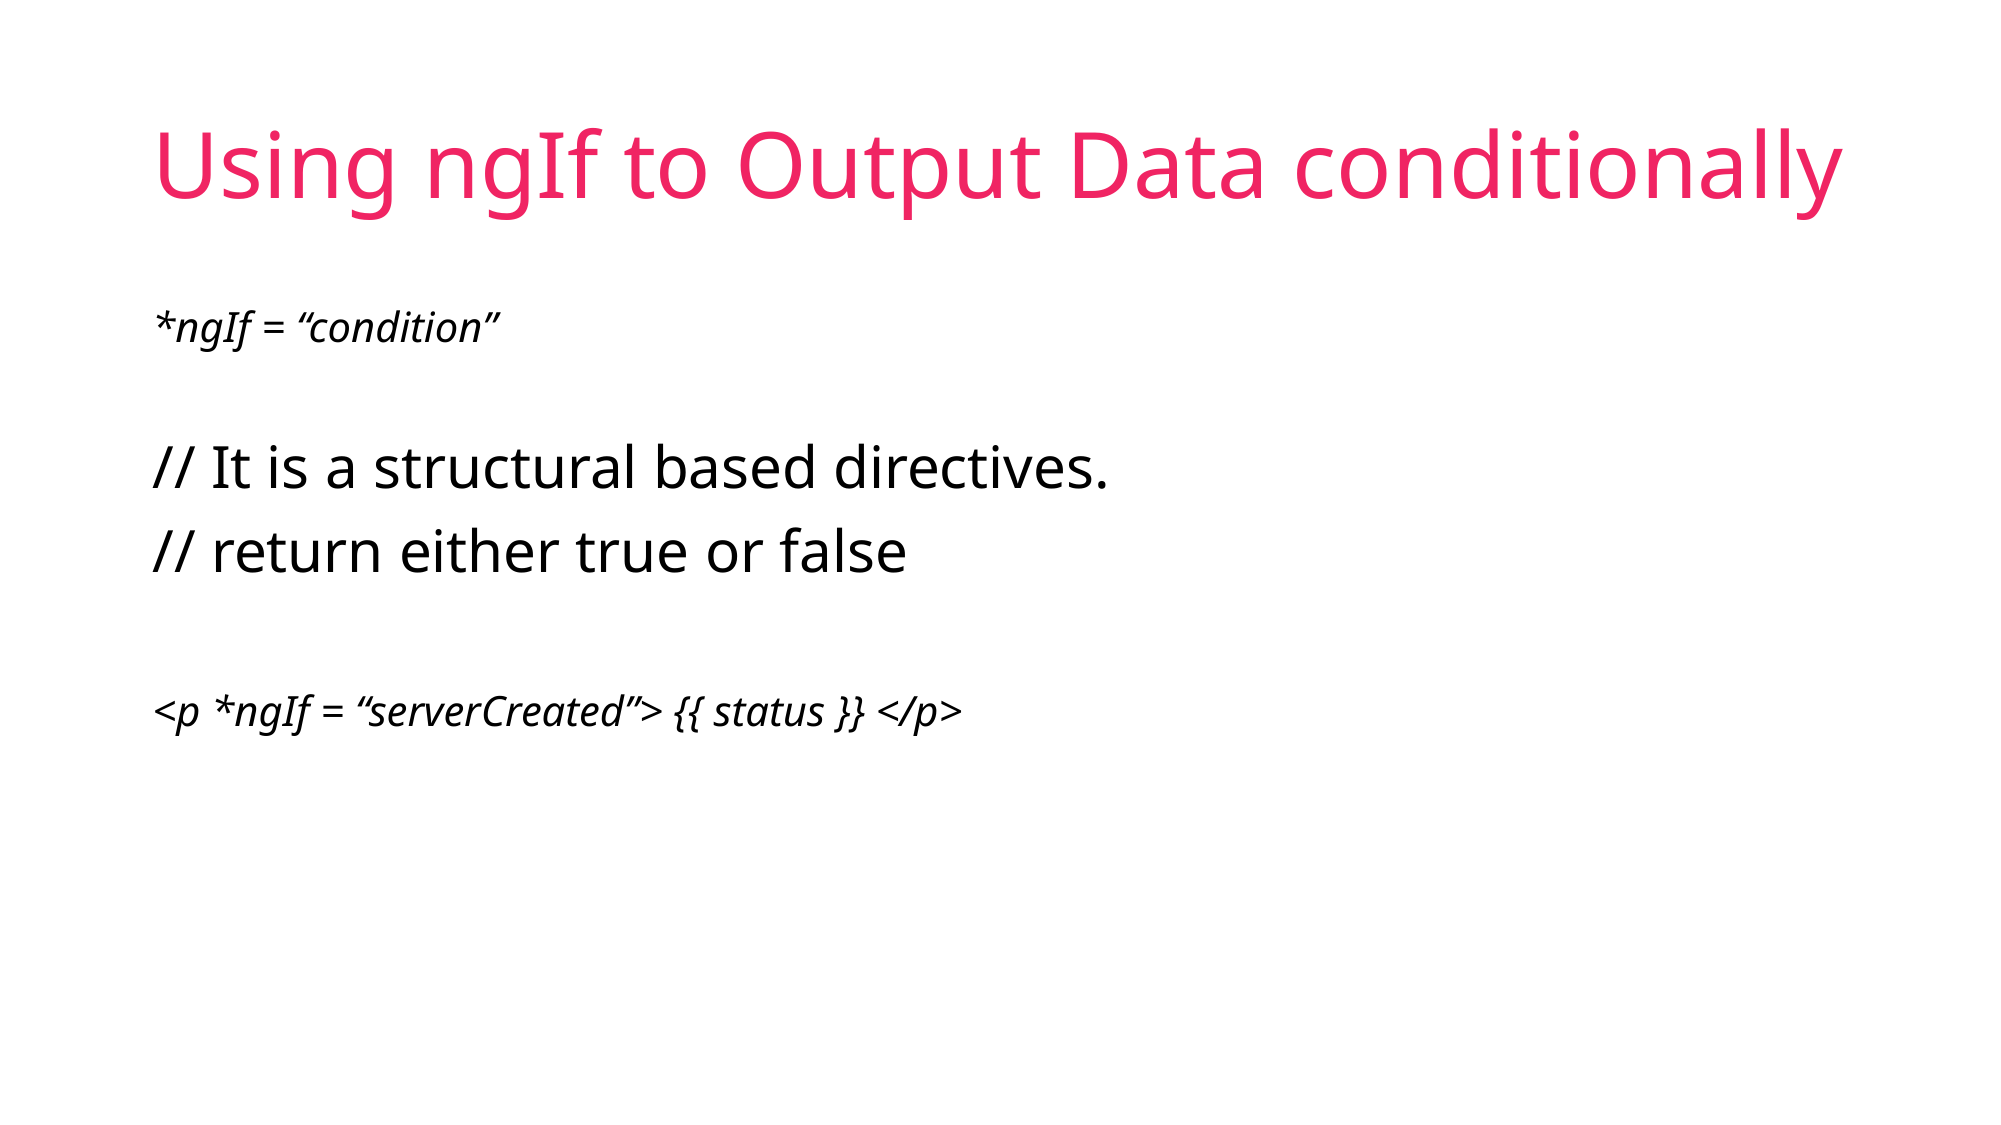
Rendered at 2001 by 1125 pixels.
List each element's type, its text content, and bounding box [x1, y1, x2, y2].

list *ngIf = “condition” // It is a structural based directives. // return either true or false <p *ngIf = “serverCreated”> {{ status }} </p> [137, 299, 1863, 1014]
title Using ngIf to Output Data conditionally [137, 59, 1863, 278]
